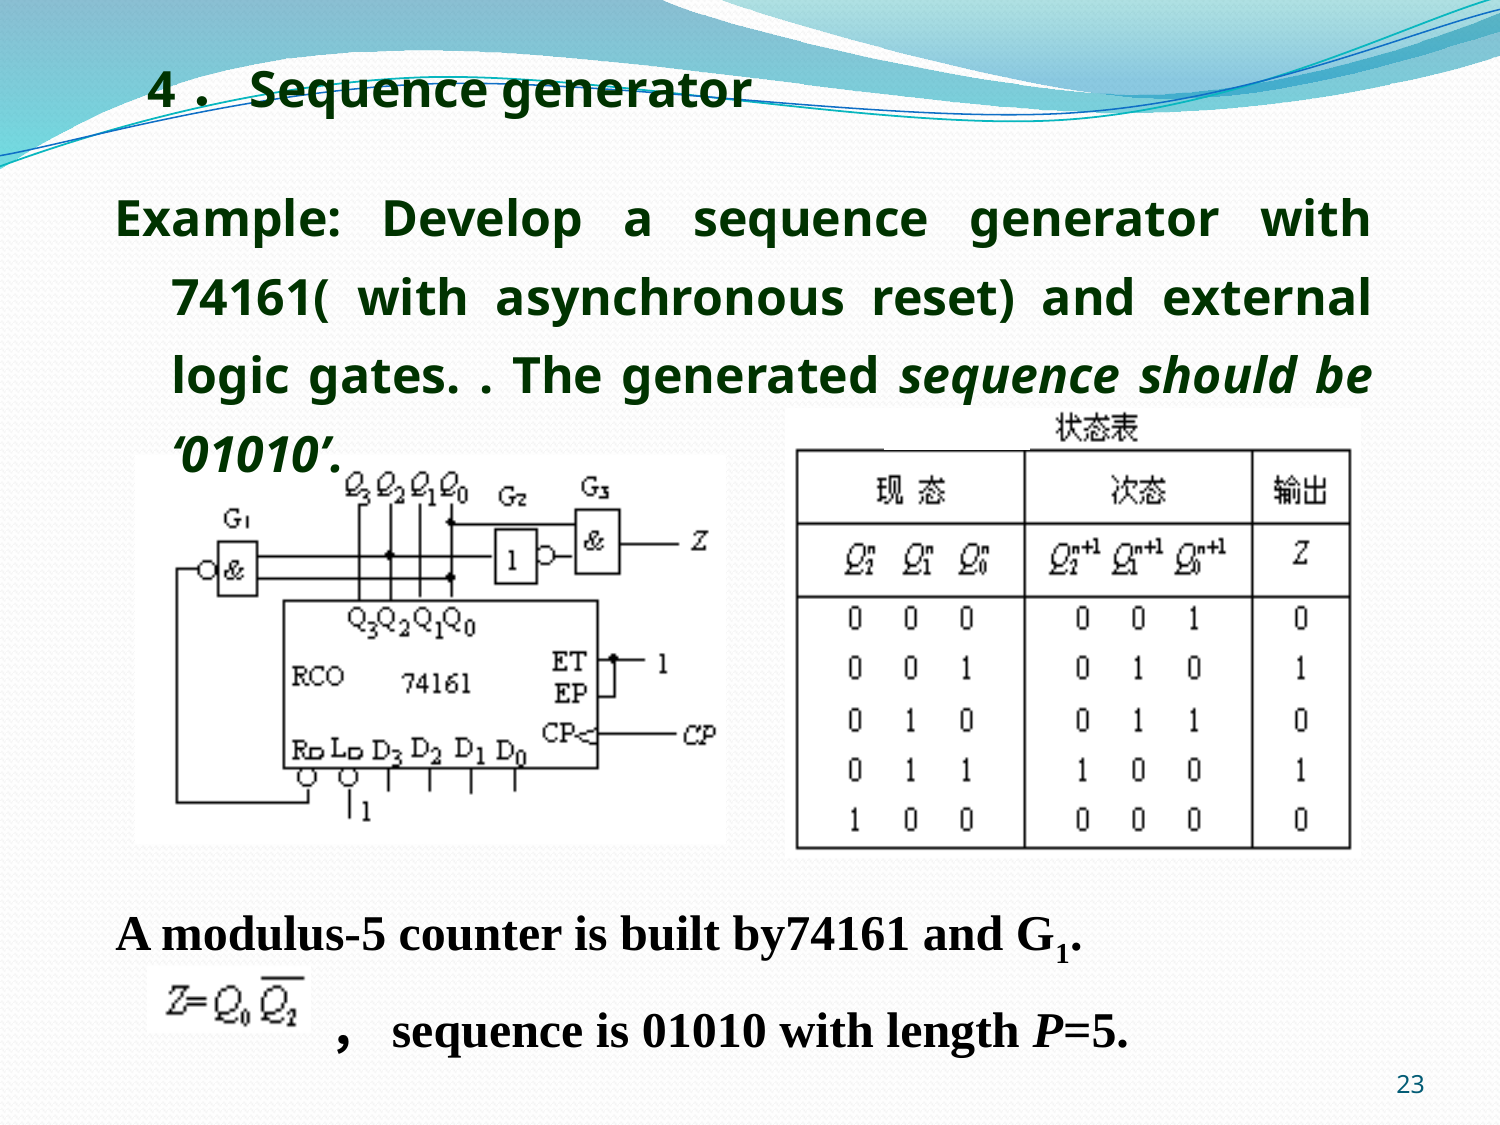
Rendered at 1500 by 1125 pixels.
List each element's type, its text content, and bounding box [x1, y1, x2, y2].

title 4．Sequence generator [147, 42, 780, 118]
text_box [100, 871, 1413, 1048]
text_box Example: Develop a sequence generator with 74161( with asynchronous reset) and external logic gates. . The generated sequence should be ‘01010’. [100, 160, 1388, 490]
slide_number 23 [1299, 1042, 1425, 1103]
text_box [135, 408, 1361, 858]
